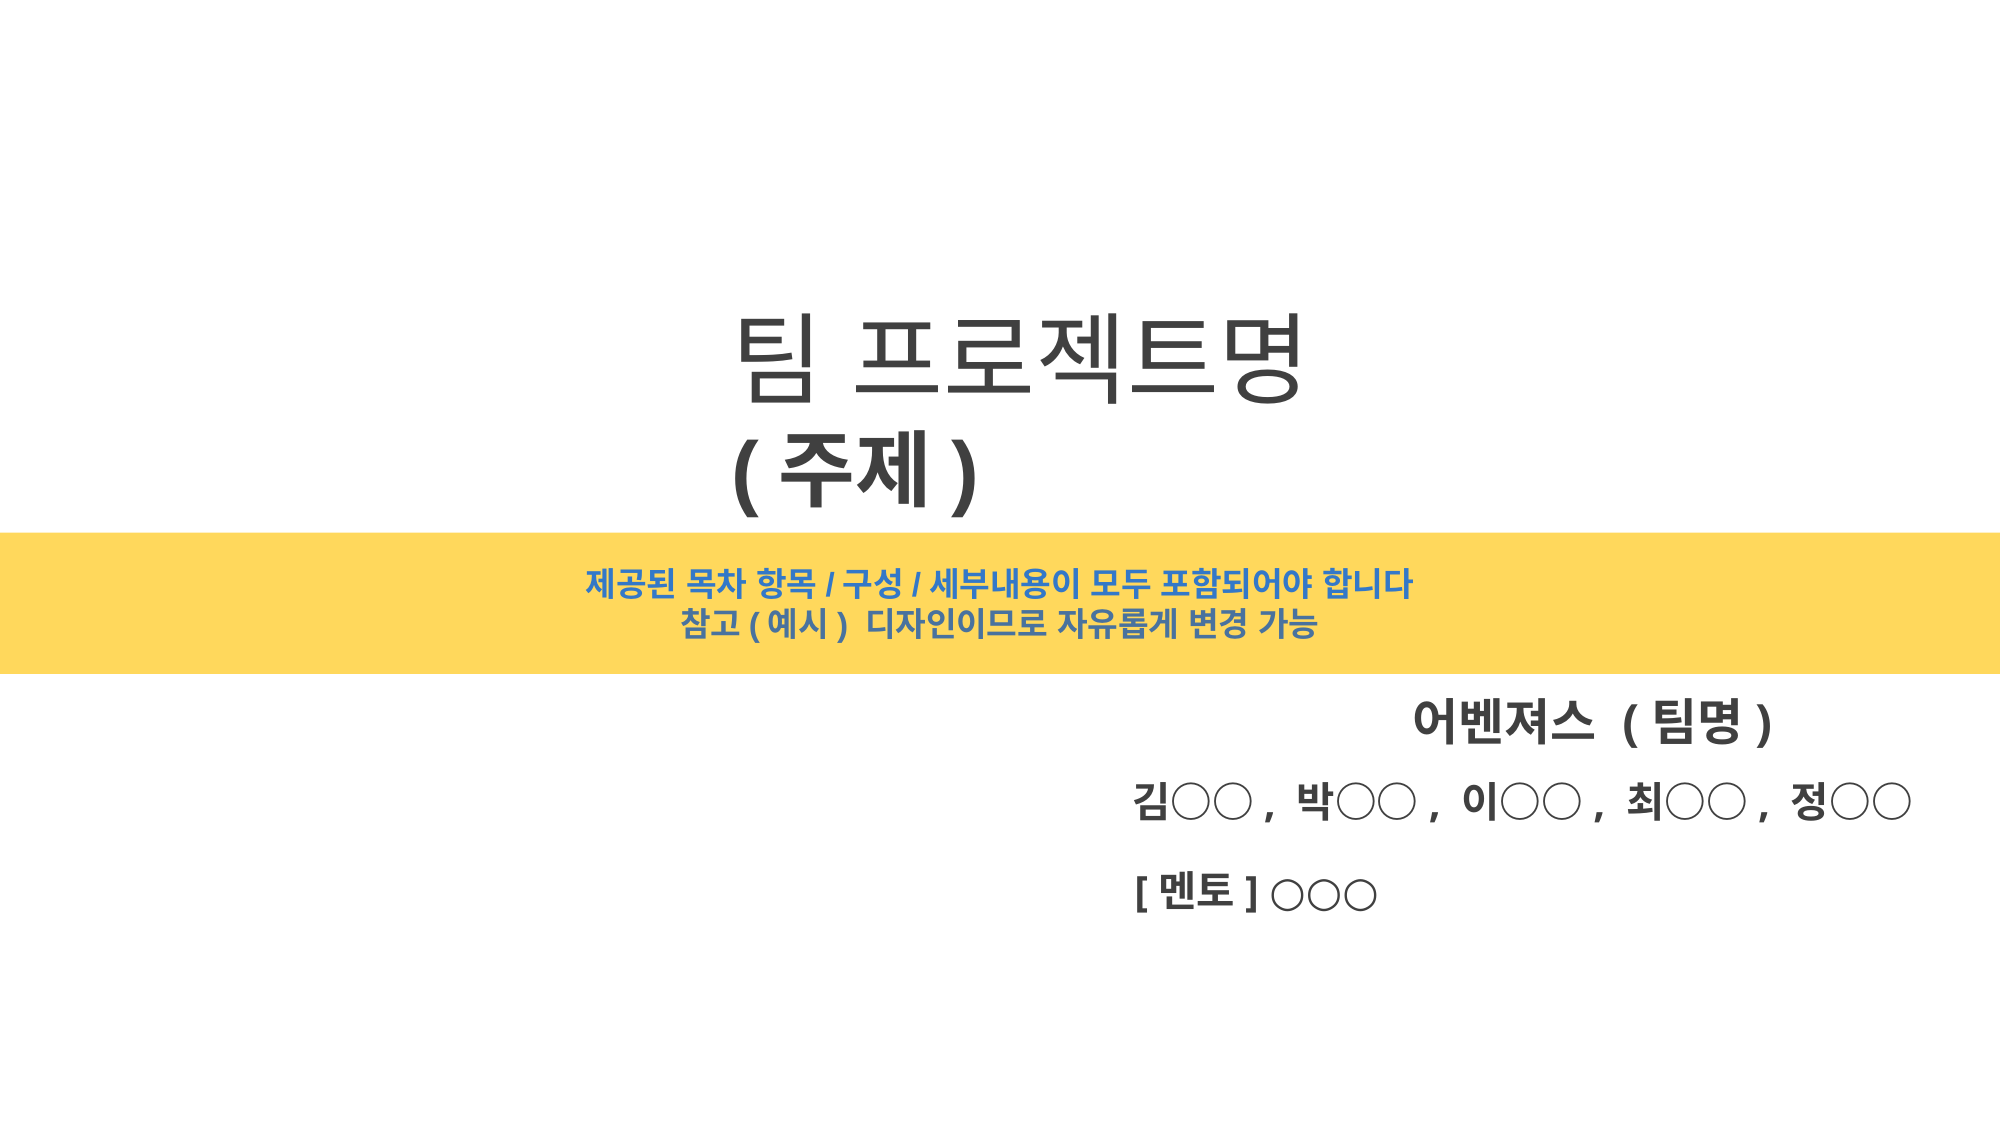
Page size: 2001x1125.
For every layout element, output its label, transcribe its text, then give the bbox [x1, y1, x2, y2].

text_box [멘토] ○○○ [1119, 840, 1966, 916]
text_box TEAM 1조 어벤져스 (팀명) 김○○, 박○○, 이○○, 최○○, 정○○ [1117, 660, 1964, 826]
text_box 팀 프로젝트명 (주제) [716, 296, 1884, 517]
text_box 제공된 목차 항목/구성/세부내용이 모두 포함되어야 합니다 참고(예시) 디자인이므로 자유롭게 변경 가능 [0, 532, 2000, 674]
